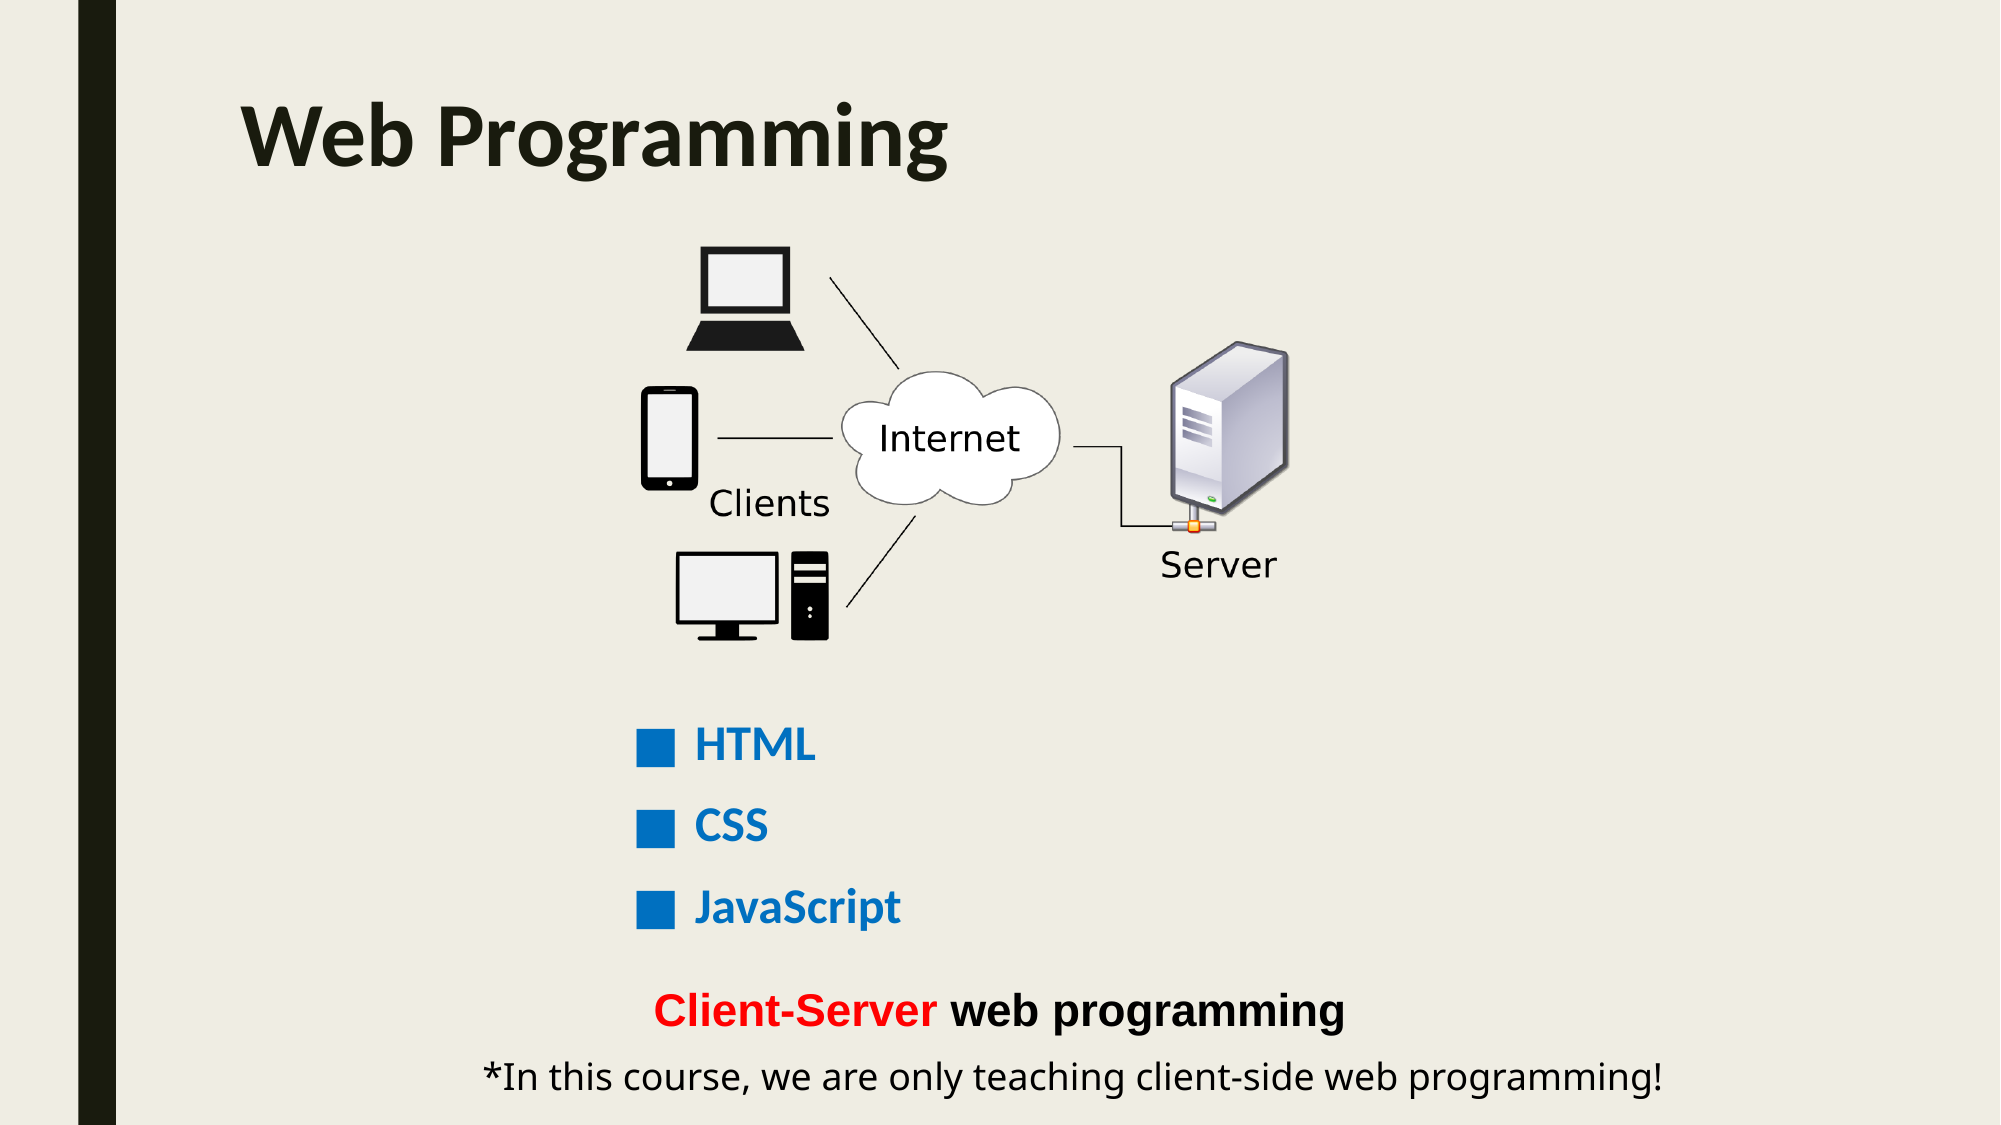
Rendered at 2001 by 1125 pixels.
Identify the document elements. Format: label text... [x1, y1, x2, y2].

title Web Programming [225, 80, 1863, 208]
picture [579, 214, 1322, 661]
text_box Client-Server web programming [617, 973, 1383, 1044]
text_box HTML CSS JavaScript [617, 707, 1098, 958]
text_box *In this course, we are only teaching client-side web programming! [398, 1045, 1749, 1106]
